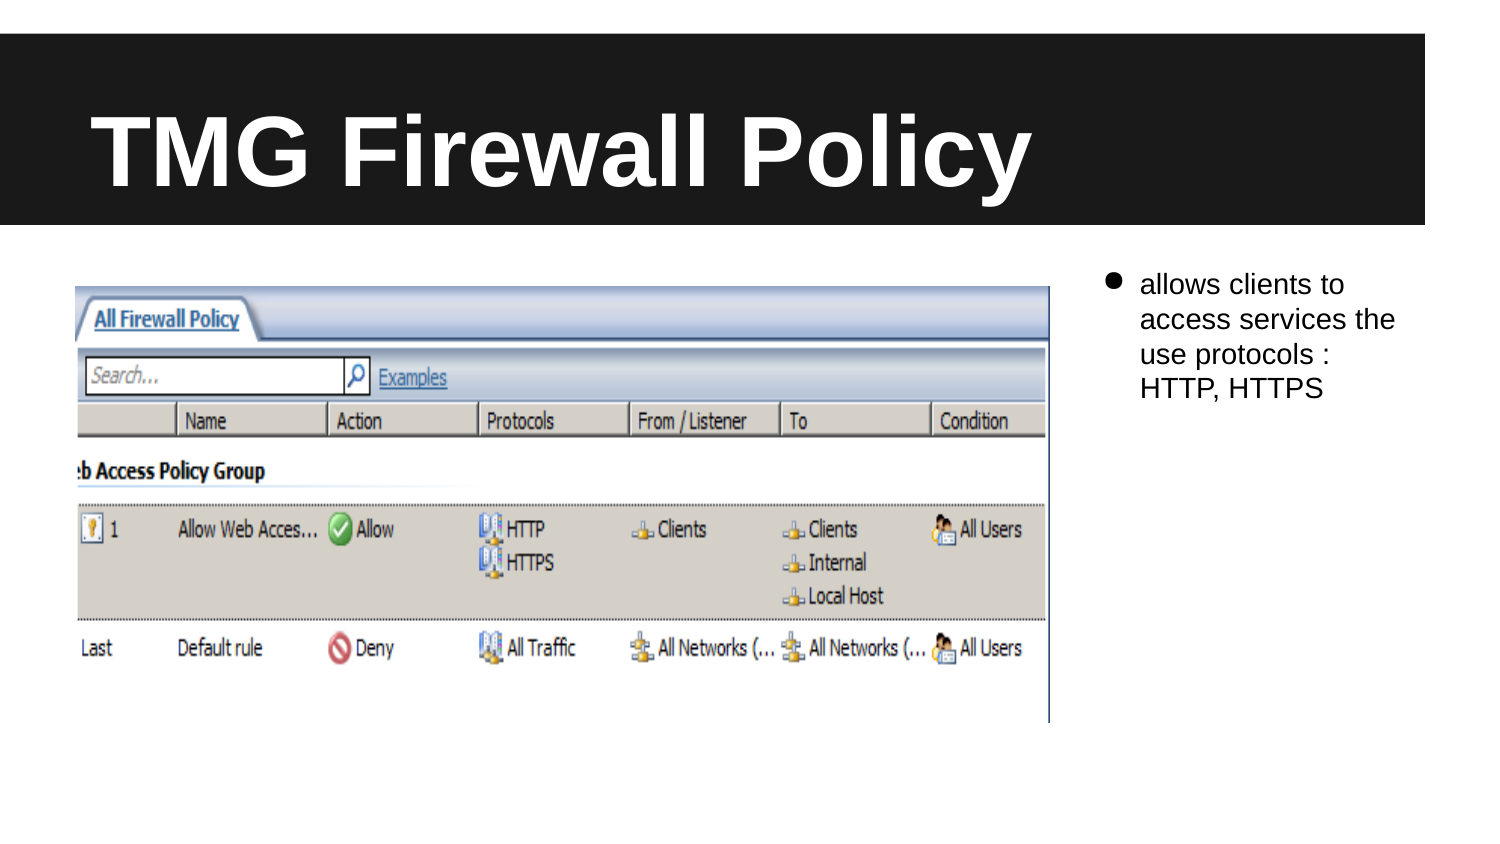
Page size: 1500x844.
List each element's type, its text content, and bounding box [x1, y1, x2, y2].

text_box allows clients to access services the use protocols : HTTP, HTTPS [1049, 249, 1425, 786]
picture [74, 285, 1050, 723]
title TMG Firewall Policy [75, 33, 1425, 221]
